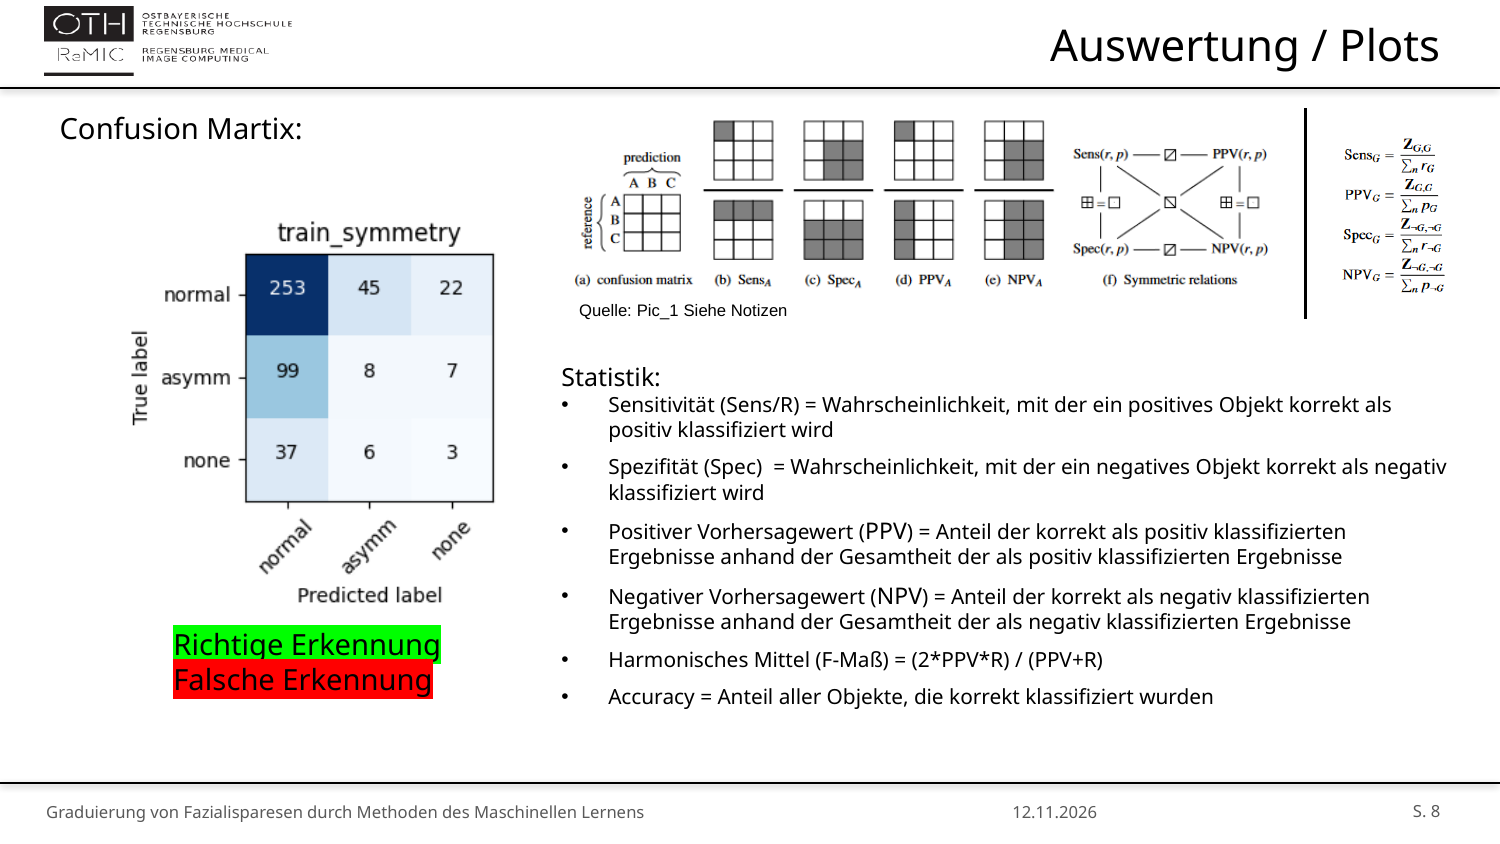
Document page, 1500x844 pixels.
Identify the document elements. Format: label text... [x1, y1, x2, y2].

text_box Confusion Martix: [44, 102, 336, 153]
picture [44, 6, 414, 77]
slide_number S. 8 [1321, 782, 1452, 843]
picture [573, 107, 1304, 295]
text_box Quelle: Pic_1 Siehe Notizen [564, 291, 1337, 327]
picture [1306, 107, 1477, 306]
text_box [297, 285, 435, 453]
picture [111, 199, 511, 645]
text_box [270, 395, 351, 469]
footer Graduierung von Fazialisparesen durch Methoden des Maschinellen Lernens [46, 783, 786, 844]
title Auswertung / Plots [442, 17, 1452, 71]
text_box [382, 266, 469, 355]
text_box Richtige Erkennung Falsche Erkennung [158, 619, 546, 704]
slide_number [784, 782, 1325, 844]
text_box Statistik: Sensitivität (Sens/R) = Wahrscheinlichkeit, mit der ein positives Objekt korrekt als positiv klassifiziert wird Spezifität (Spec) = Wahrscheinlichkeit, mit der ein negatives Objekt korrekt als negativ klassifiziert wird Positiver Vorhersagewert (PPV) = Anteil der korrekt als positiv klassifizierten Ergebnisse anhand der Gesamtheit der als positiv klassifizierten Ergebnisse Negativer Vorhersagewert (NPV) = Anteil der korrekt als negativ klassifizierten Ergebnisse anhand der Gesamtheit der als negativ klassifizierten Ergebnisse Harmonisches Mittel (F-Maß) = (2*PPV*R) / (PPV+R) Accuracy = Anteil aller Objekte, die korrekt klassifiziert wurden [546, 354, 1465, 717]
